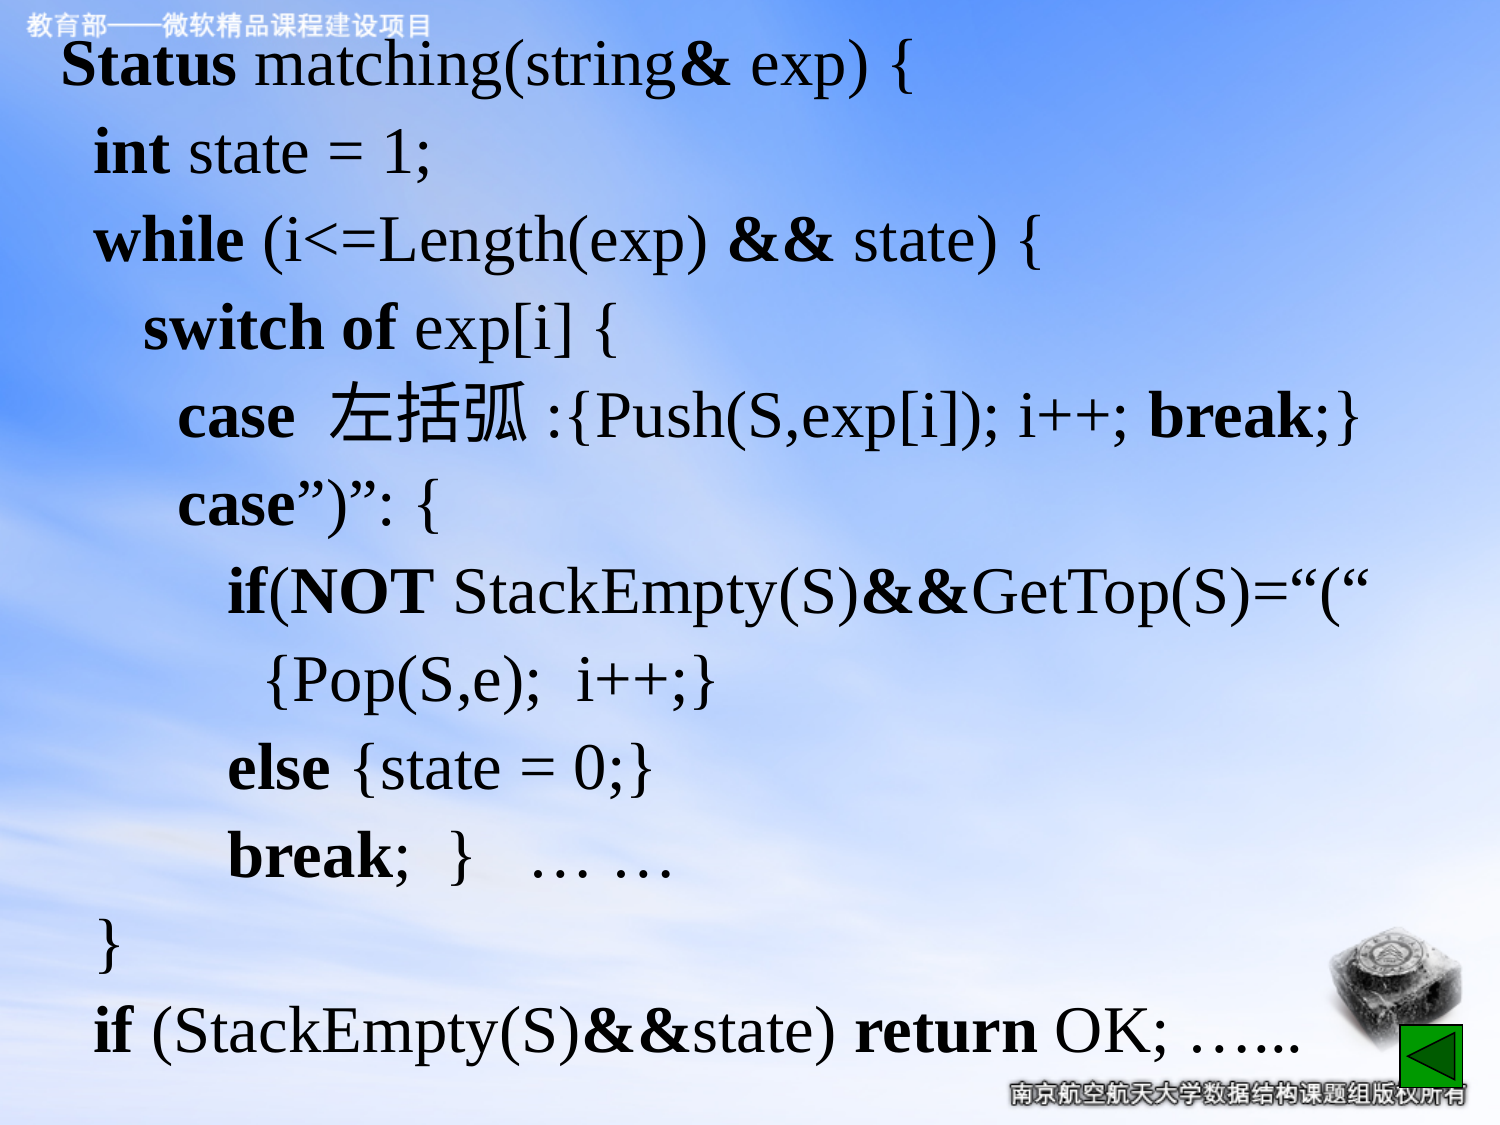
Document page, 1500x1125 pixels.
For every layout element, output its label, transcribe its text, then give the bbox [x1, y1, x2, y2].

text_box Status matching(string& exp) { int state = 1; while (i<=Length(exp) && state) { switch of exp[i] { case 左括弧:{Push(S,exp[i]); i++; break;} case”)”: { if(NOT StackEmpty(S)&&GetTop(S)=“(“ {Pop(S,e); i++;} else {state = 0;} break; } … … } if (StackEmpty(S)&&state) return OK; …... [45, 3, 1387, 1074]
text_box [1399, 1024, 1463, 1088]
picture [0, 0, 1500, 1125]
